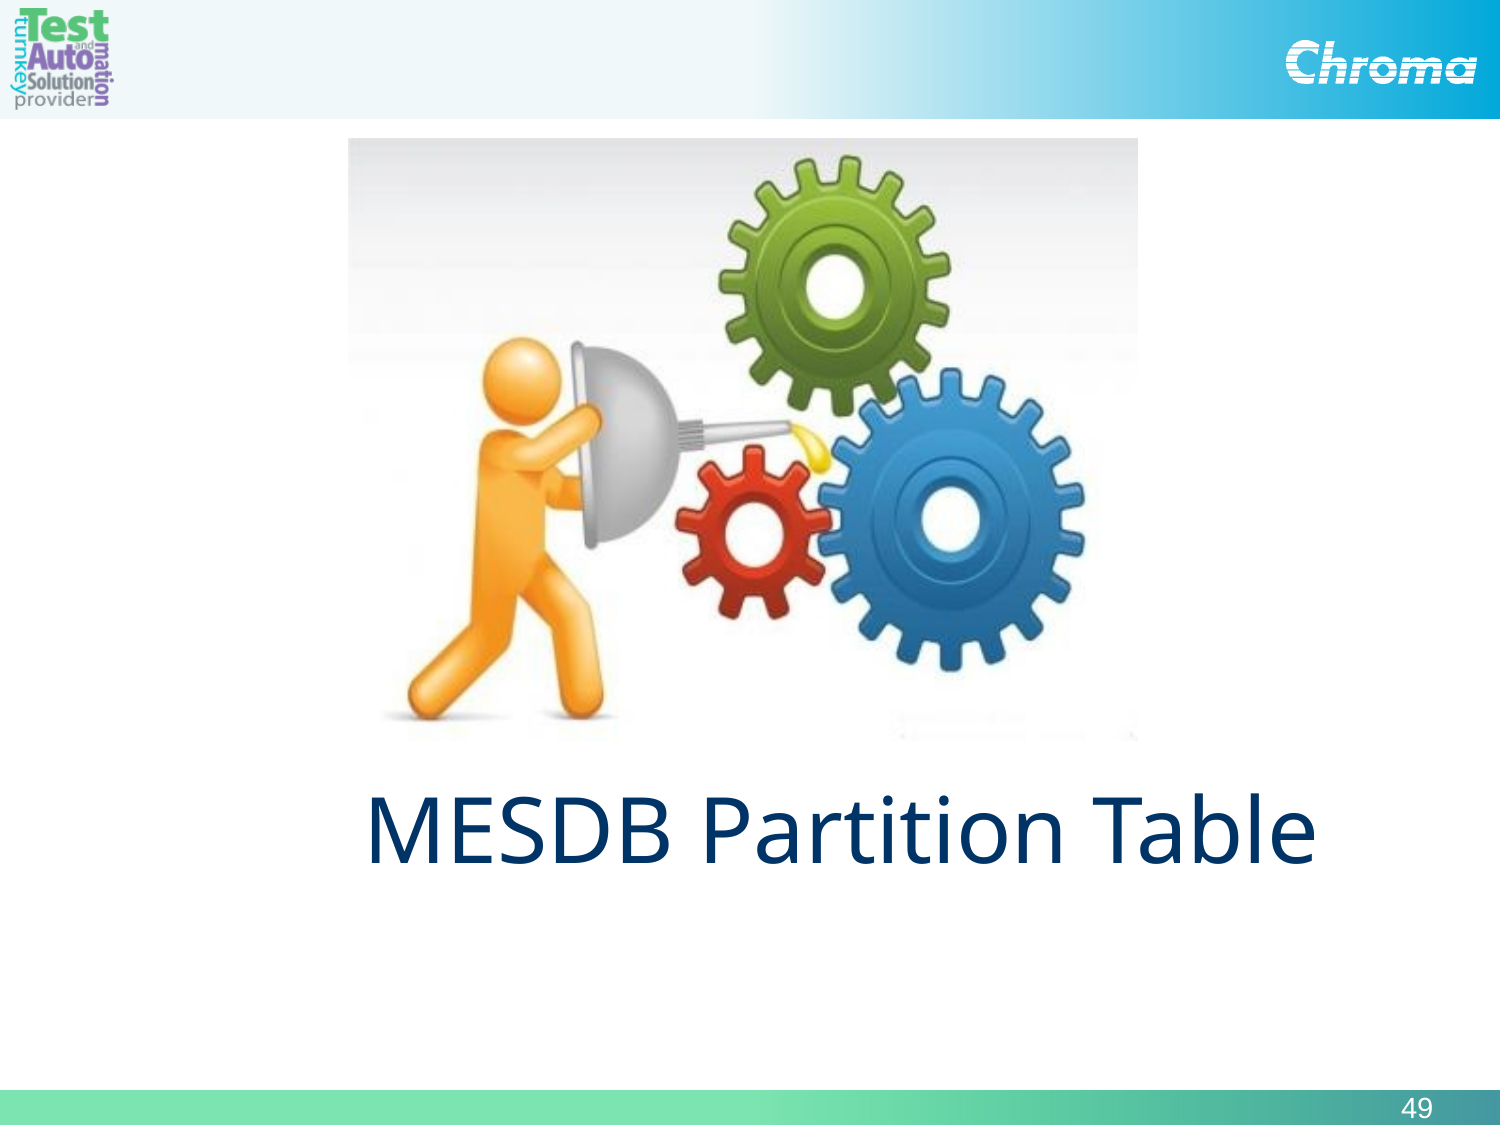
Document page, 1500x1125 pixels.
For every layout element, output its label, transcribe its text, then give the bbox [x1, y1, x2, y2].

picture [348, 138, 1138, 742]
picture [10, 8, 114, 110]
picture [1286, 40, 1473, 84]
text_box MESDB Partition Table [285, 777, 1438, 905]
picture [1464, 64, 1475, 76]
